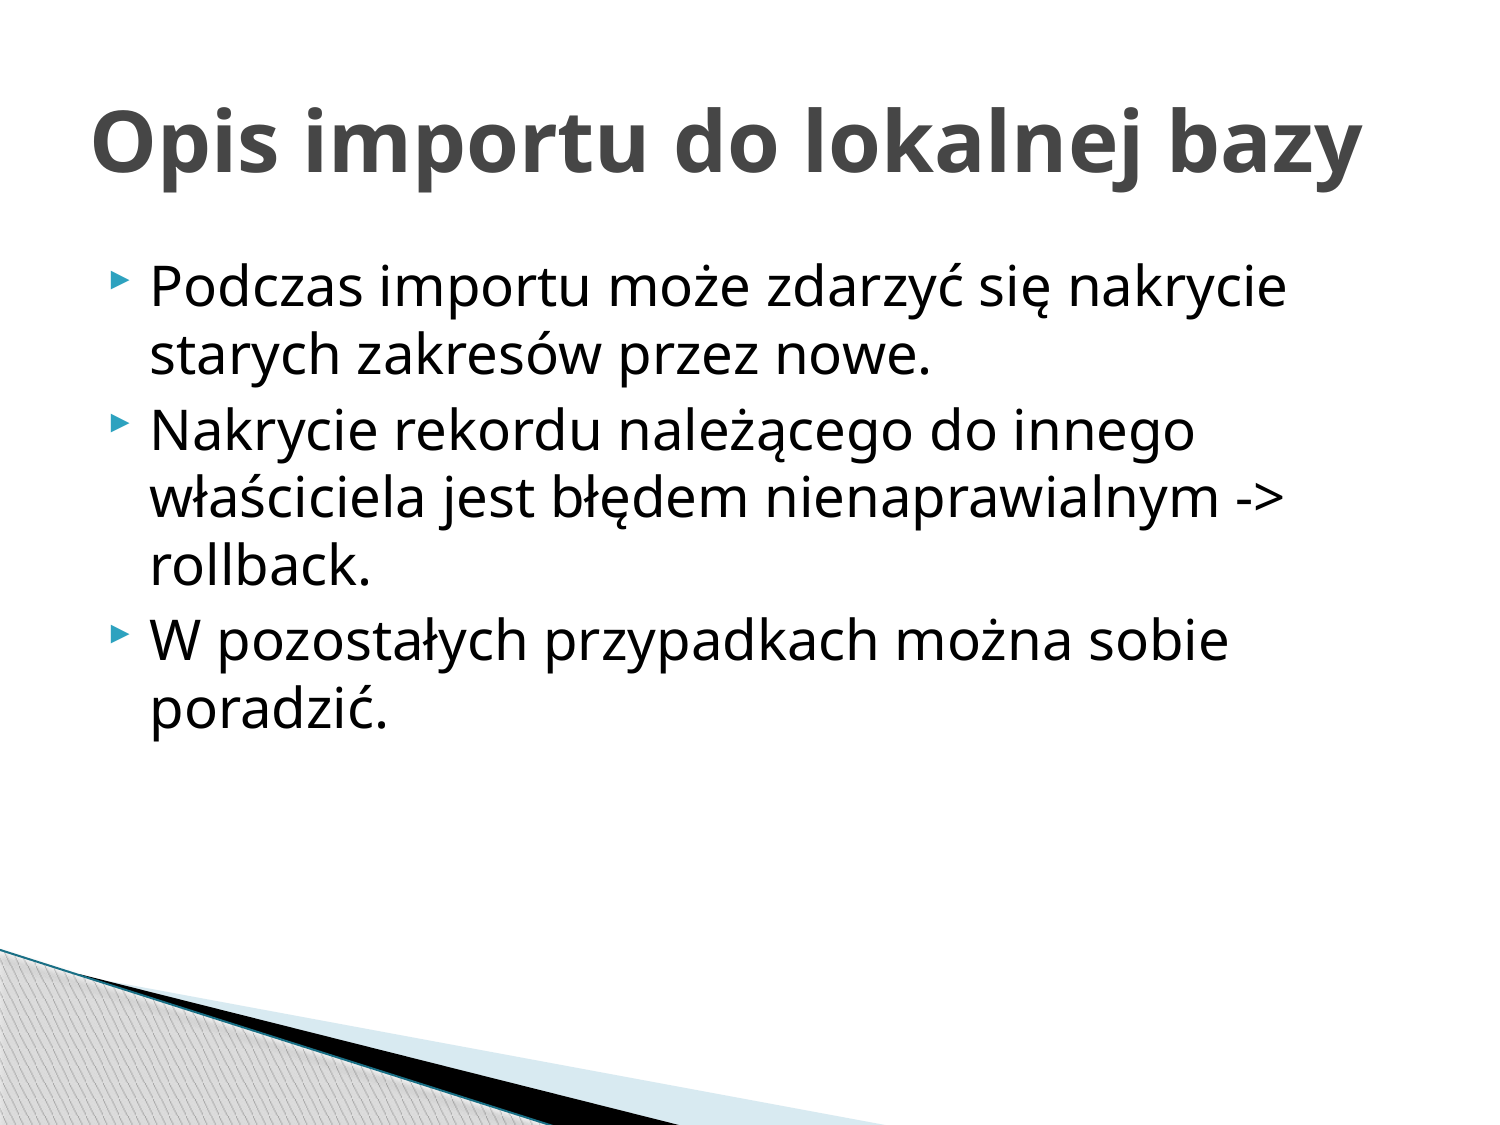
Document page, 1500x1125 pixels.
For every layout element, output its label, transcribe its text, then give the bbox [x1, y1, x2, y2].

title Opis importu do lokalnej bazy [75, 45, 1425, 233]
list Podczas importu może zdarzyć się nakrycie starych zakresów przez nowe. Nakrycie rekordu należącego do innego właściciela jest błędem nienaprawialnym -> rollback. W pozostałych przypadkach można sobie poradzić. [75, 243, 1425, 986]
